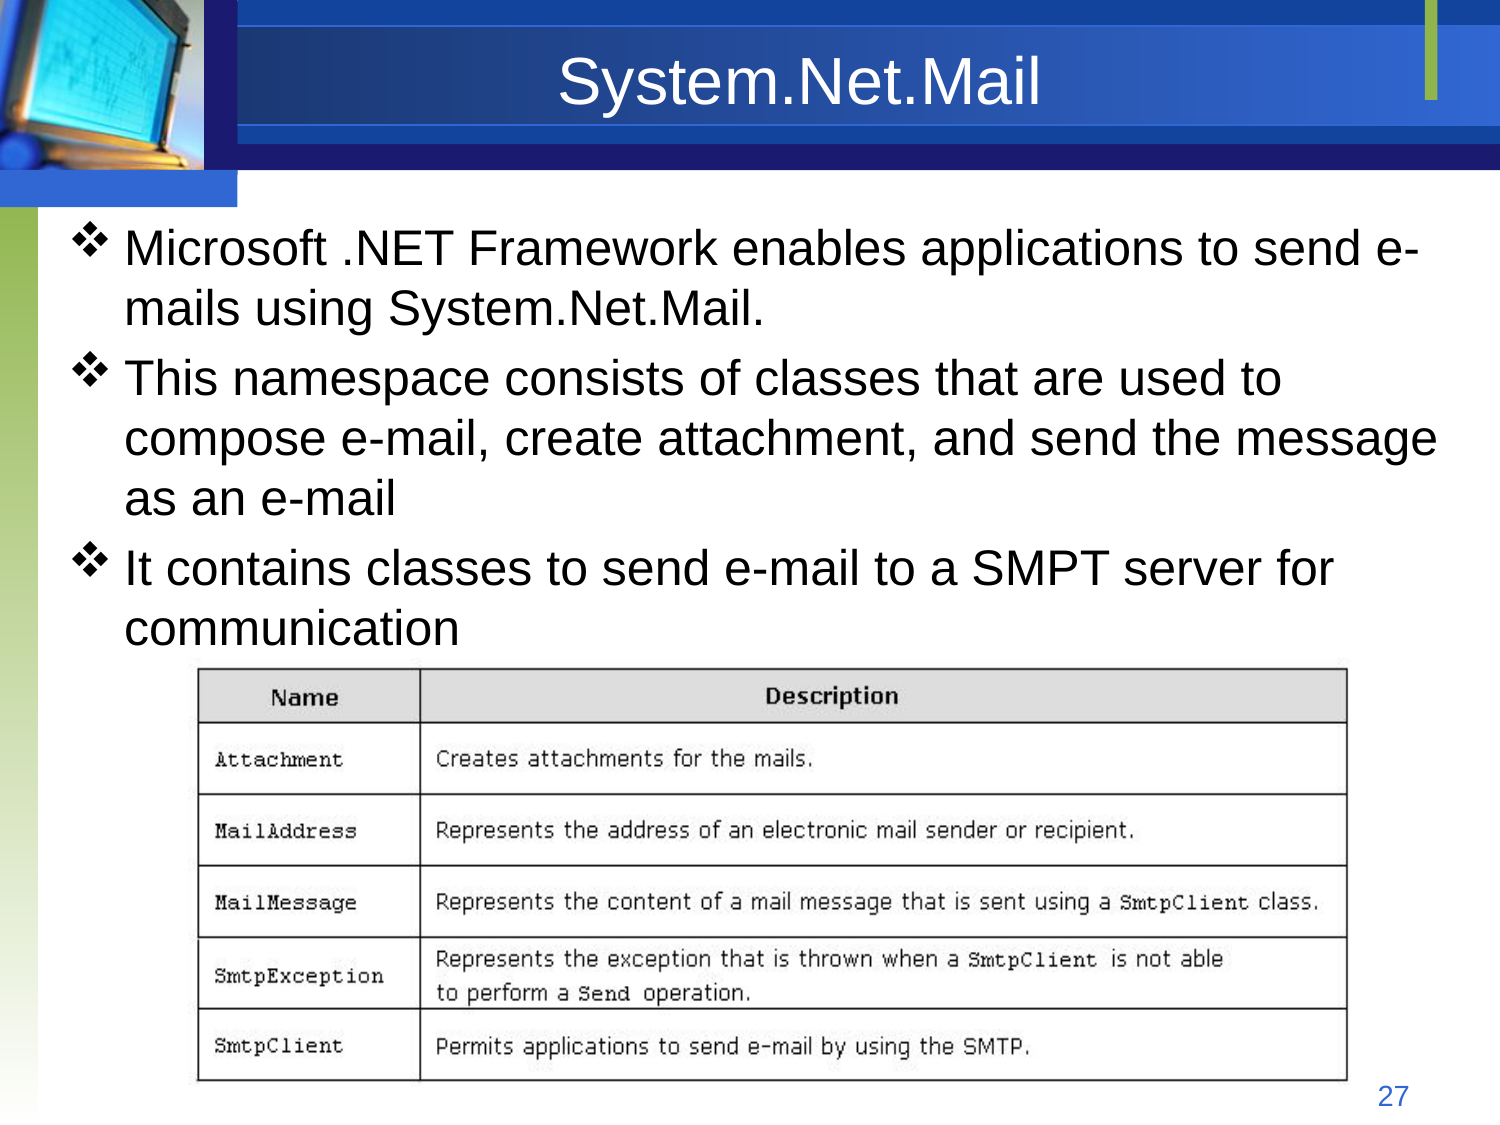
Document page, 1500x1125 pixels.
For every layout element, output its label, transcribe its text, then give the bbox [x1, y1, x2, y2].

title System.Net.Mail [237, 33, 1363, 122]
slide_number 27 [1074, 1069, 1426, 1111]
text_box Microsoft .NET Framework enables applications to send e- mails using System.Net.Mail. This namespace consists of classes that are used to compose e-mail, create attachment, and send the message as an e-mail It contains classes to send e-mail to a SMPT server for communication [53, 207, 1500, 681]
picture [0, 0, 204, 169]
picture [188, 656, 1353, 1094]
